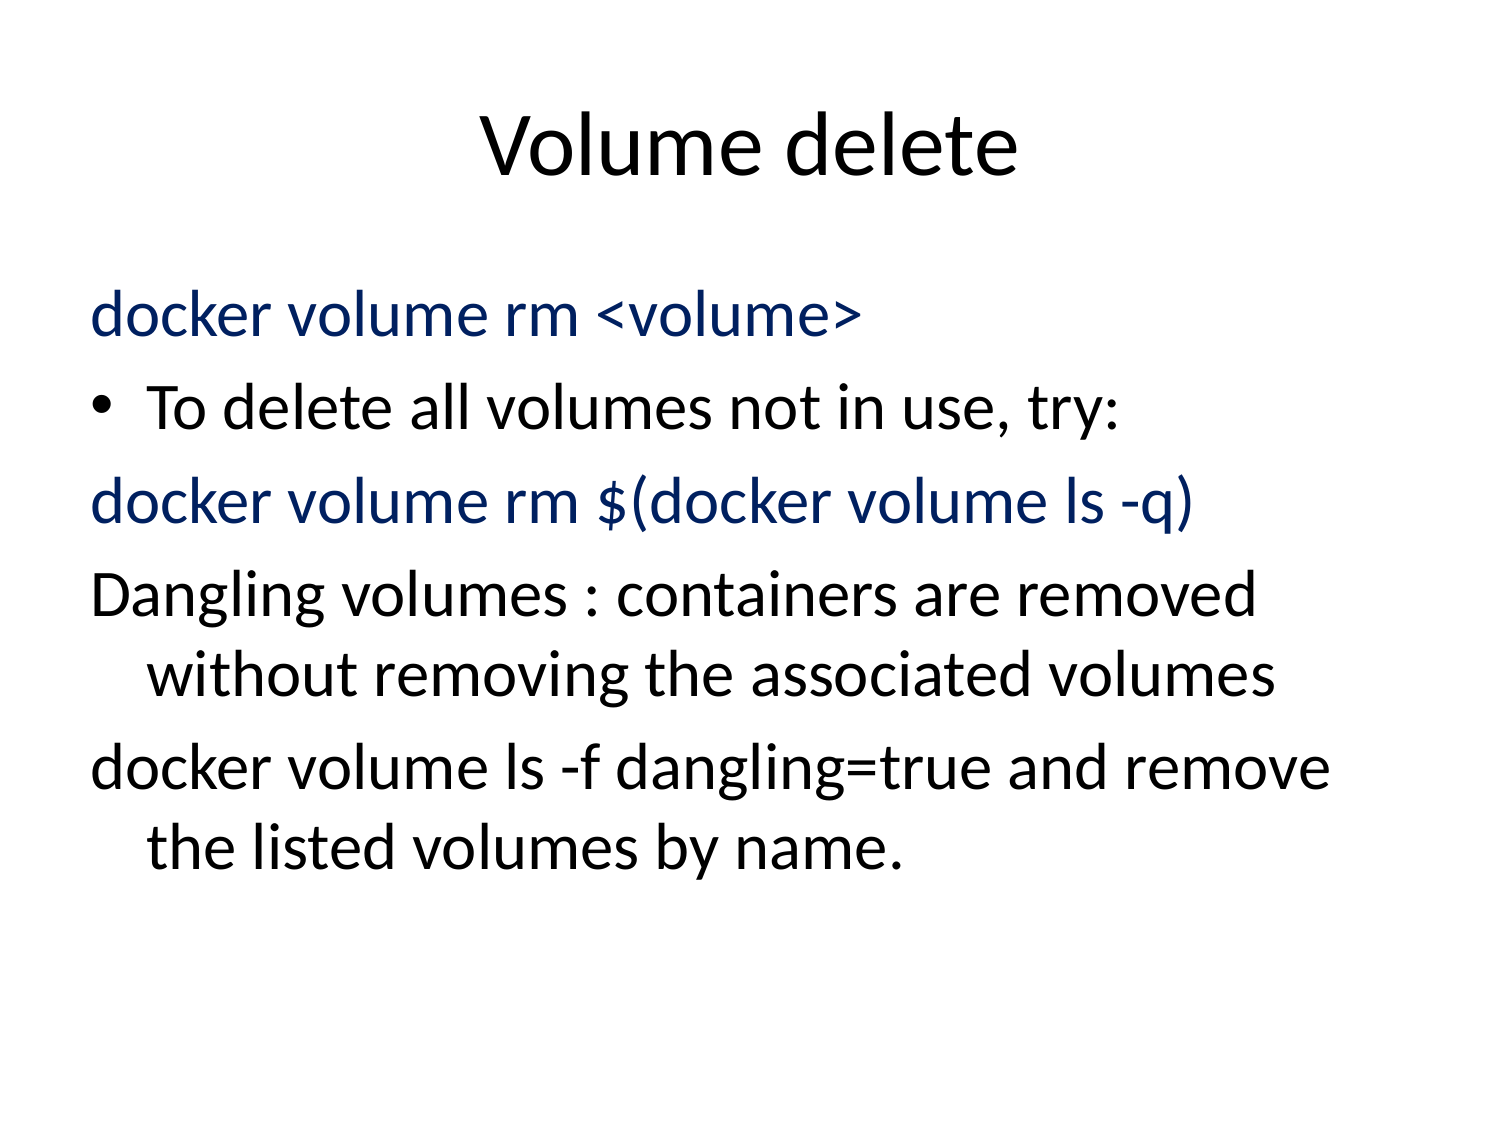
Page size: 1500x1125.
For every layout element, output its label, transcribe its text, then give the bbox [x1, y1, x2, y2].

title Volume delete [75, 45, 1425, 233]
list docker volume rm <volume> To delete all volumes not in use, try: docker volume rm $(docker volume ls -q) Dangling volumes : containers are removed without removing the associated volumes docker volume ls -f dangling=true and remove the listed volumes by name. [75, 262, 1425, 1005]
